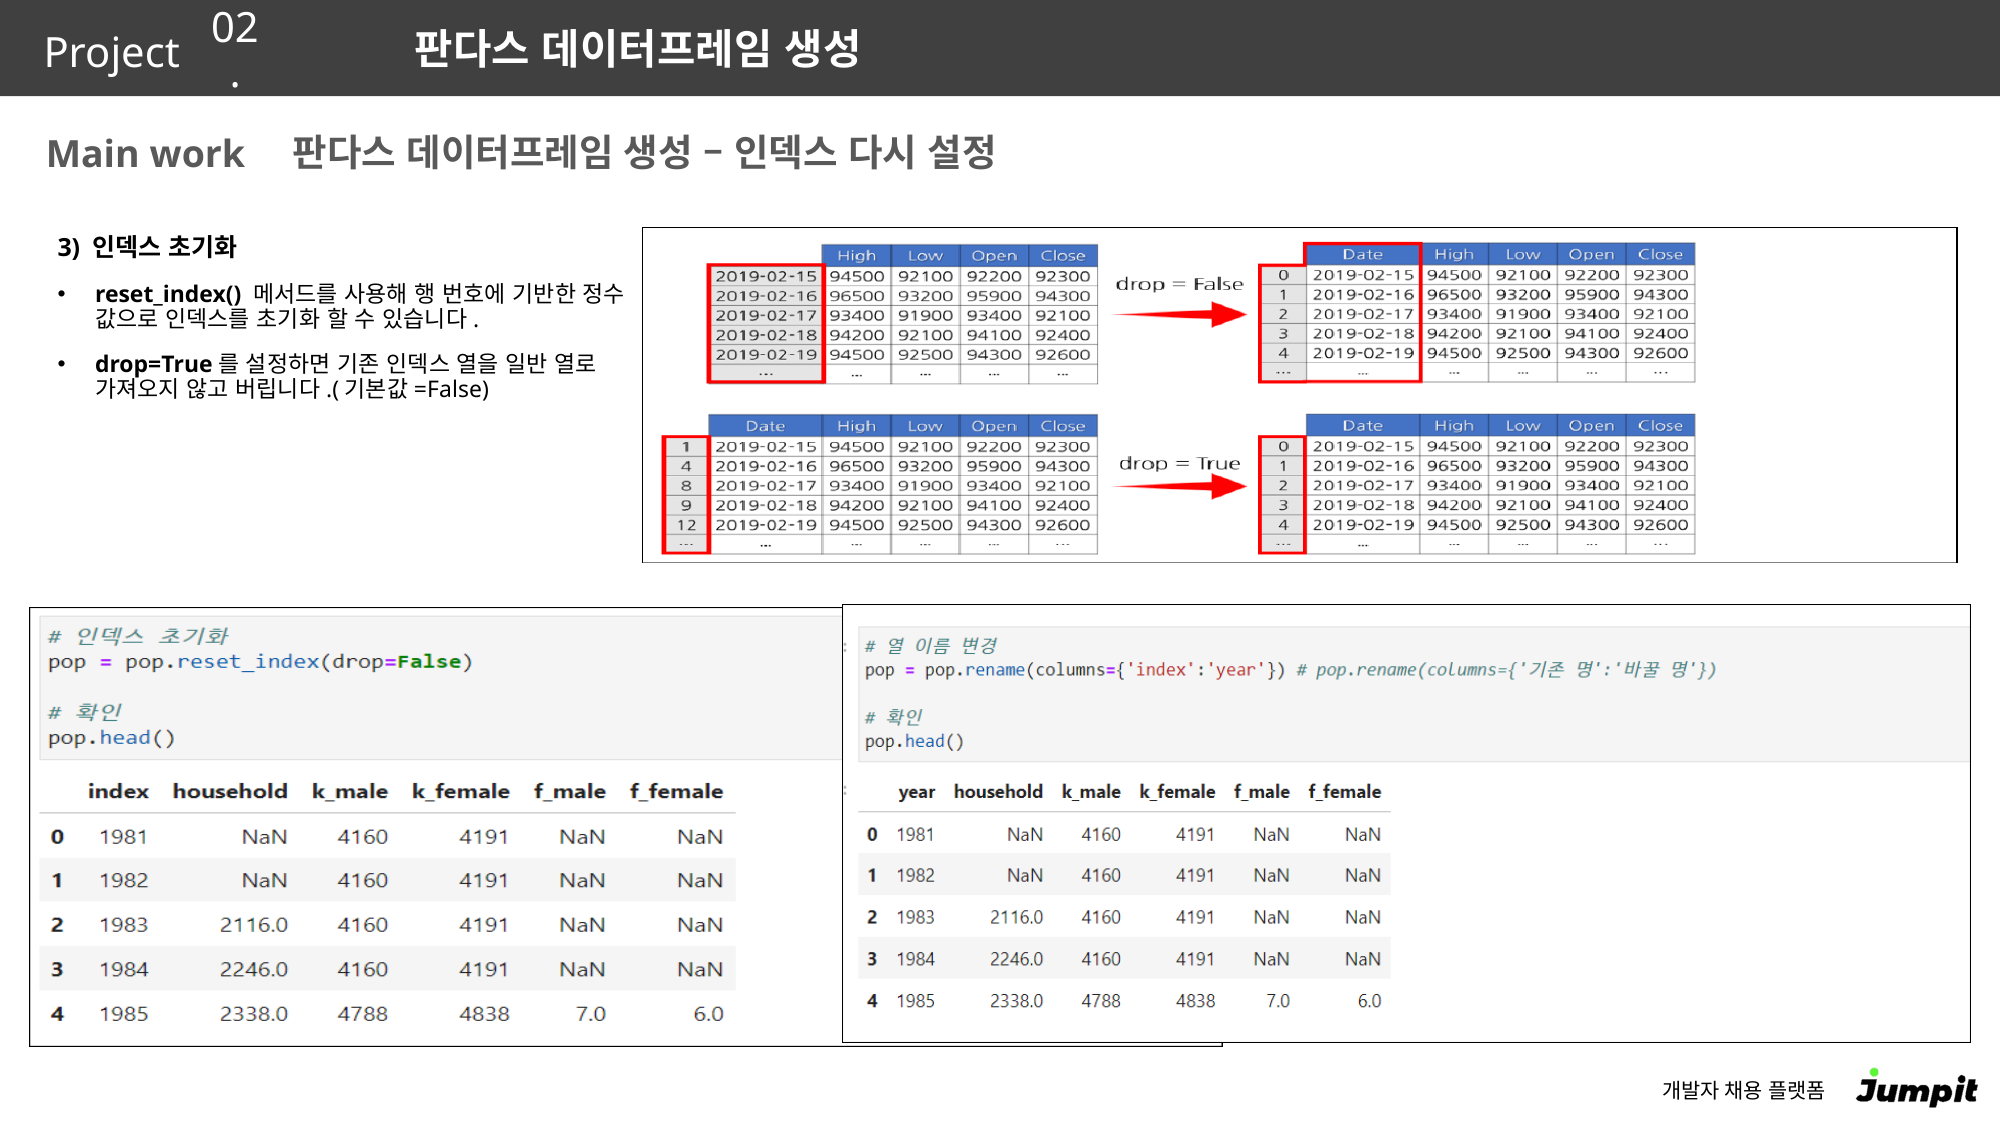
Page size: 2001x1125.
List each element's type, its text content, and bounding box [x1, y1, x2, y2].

picture [29, 604, 1971, 1047]
picture [642, 227, 1958, 563]
list 3) 인덱스 초기화 reset_index() 메서드를 사용해 행 번호에 기반한 정수 값으로 인덱스를 초기화 할 수 있습니다. drop=True를 설정하면 기존 인덱스 열을 일반 열로 가져오지 않고 버립니다.(기본값=False) [42, 227, 642, 607]
list 02. [192, 20, 278, 82]
list 판다스 데이터프레임 생성 – 인덱스 다시 설정 [277, 126, 1856, 183]
list 판다스 데이터프레임 생성 [399, 20, 1707, 82]
picture [1849, 1063, 1982, 1113]
